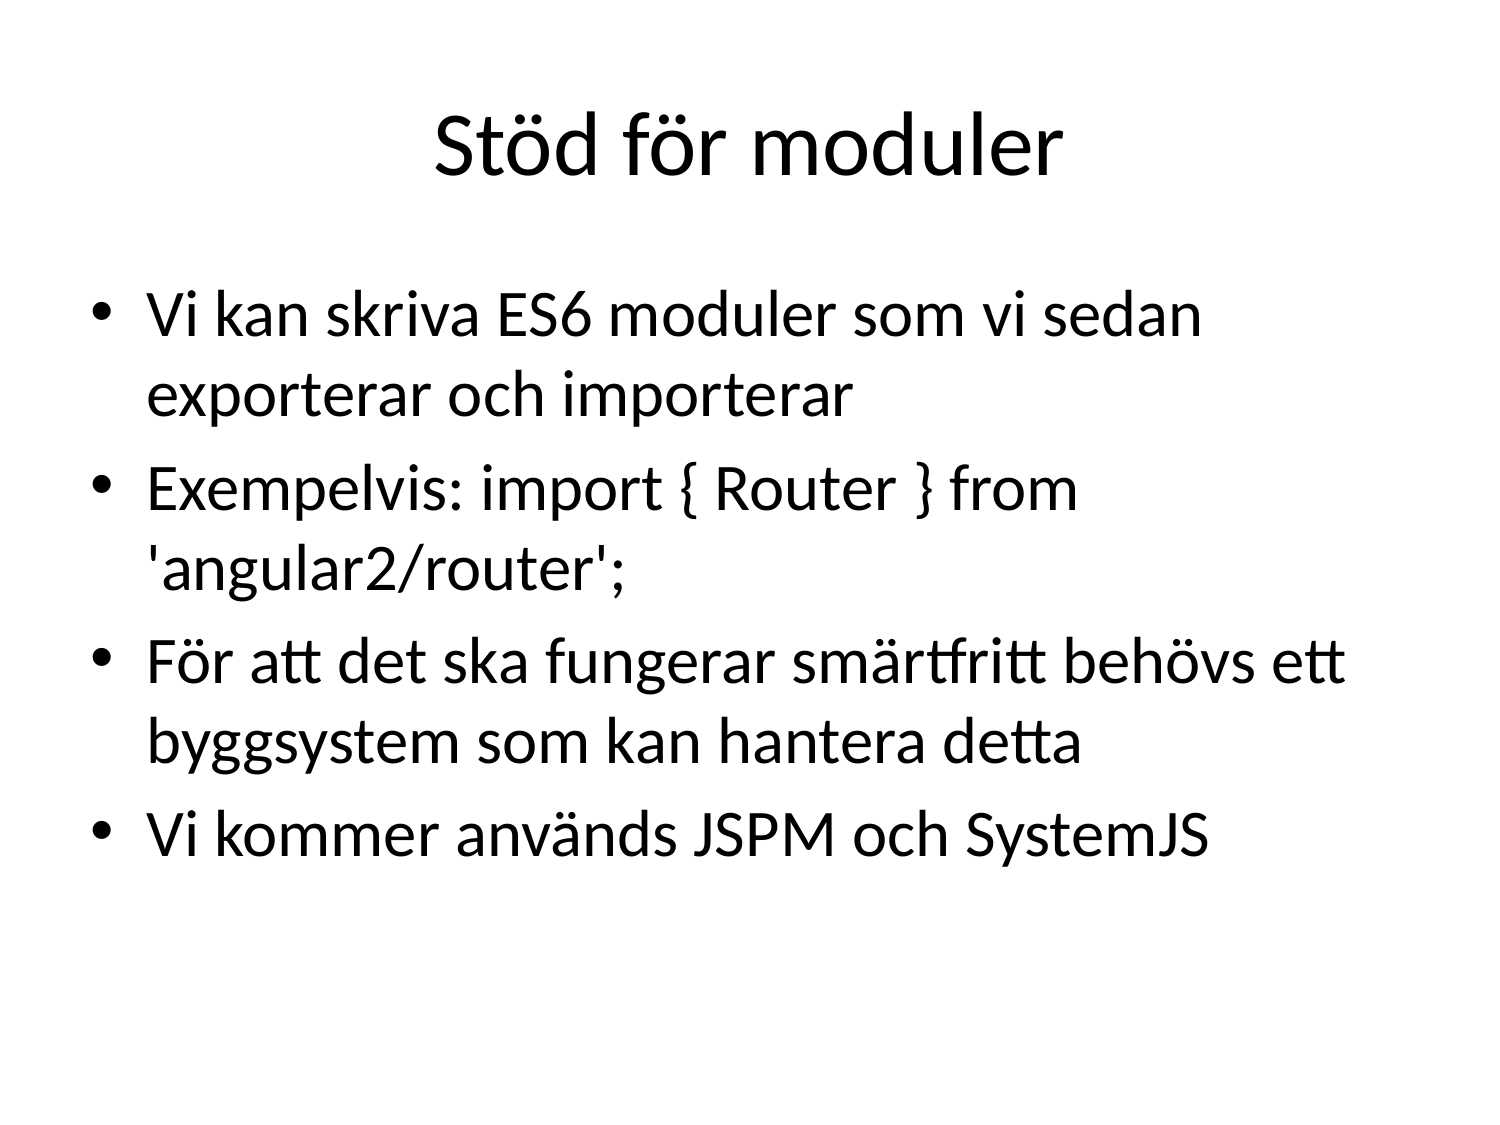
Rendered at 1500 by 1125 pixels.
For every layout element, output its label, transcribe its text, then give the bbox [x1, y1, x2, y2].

list Vi kan skriva ES6 moduler som vi sedan exporterar och importerar Exempelvis: import { Router } from 'angular2/router'; För att det ska fungerar smärtfritt behövs ett byggsystem som kan hantera detta Vi kommer används JSPM och SystemJS [75, 262, 1425, 1005]
title Stöd för moduler [75, 45, 1425, 233]
